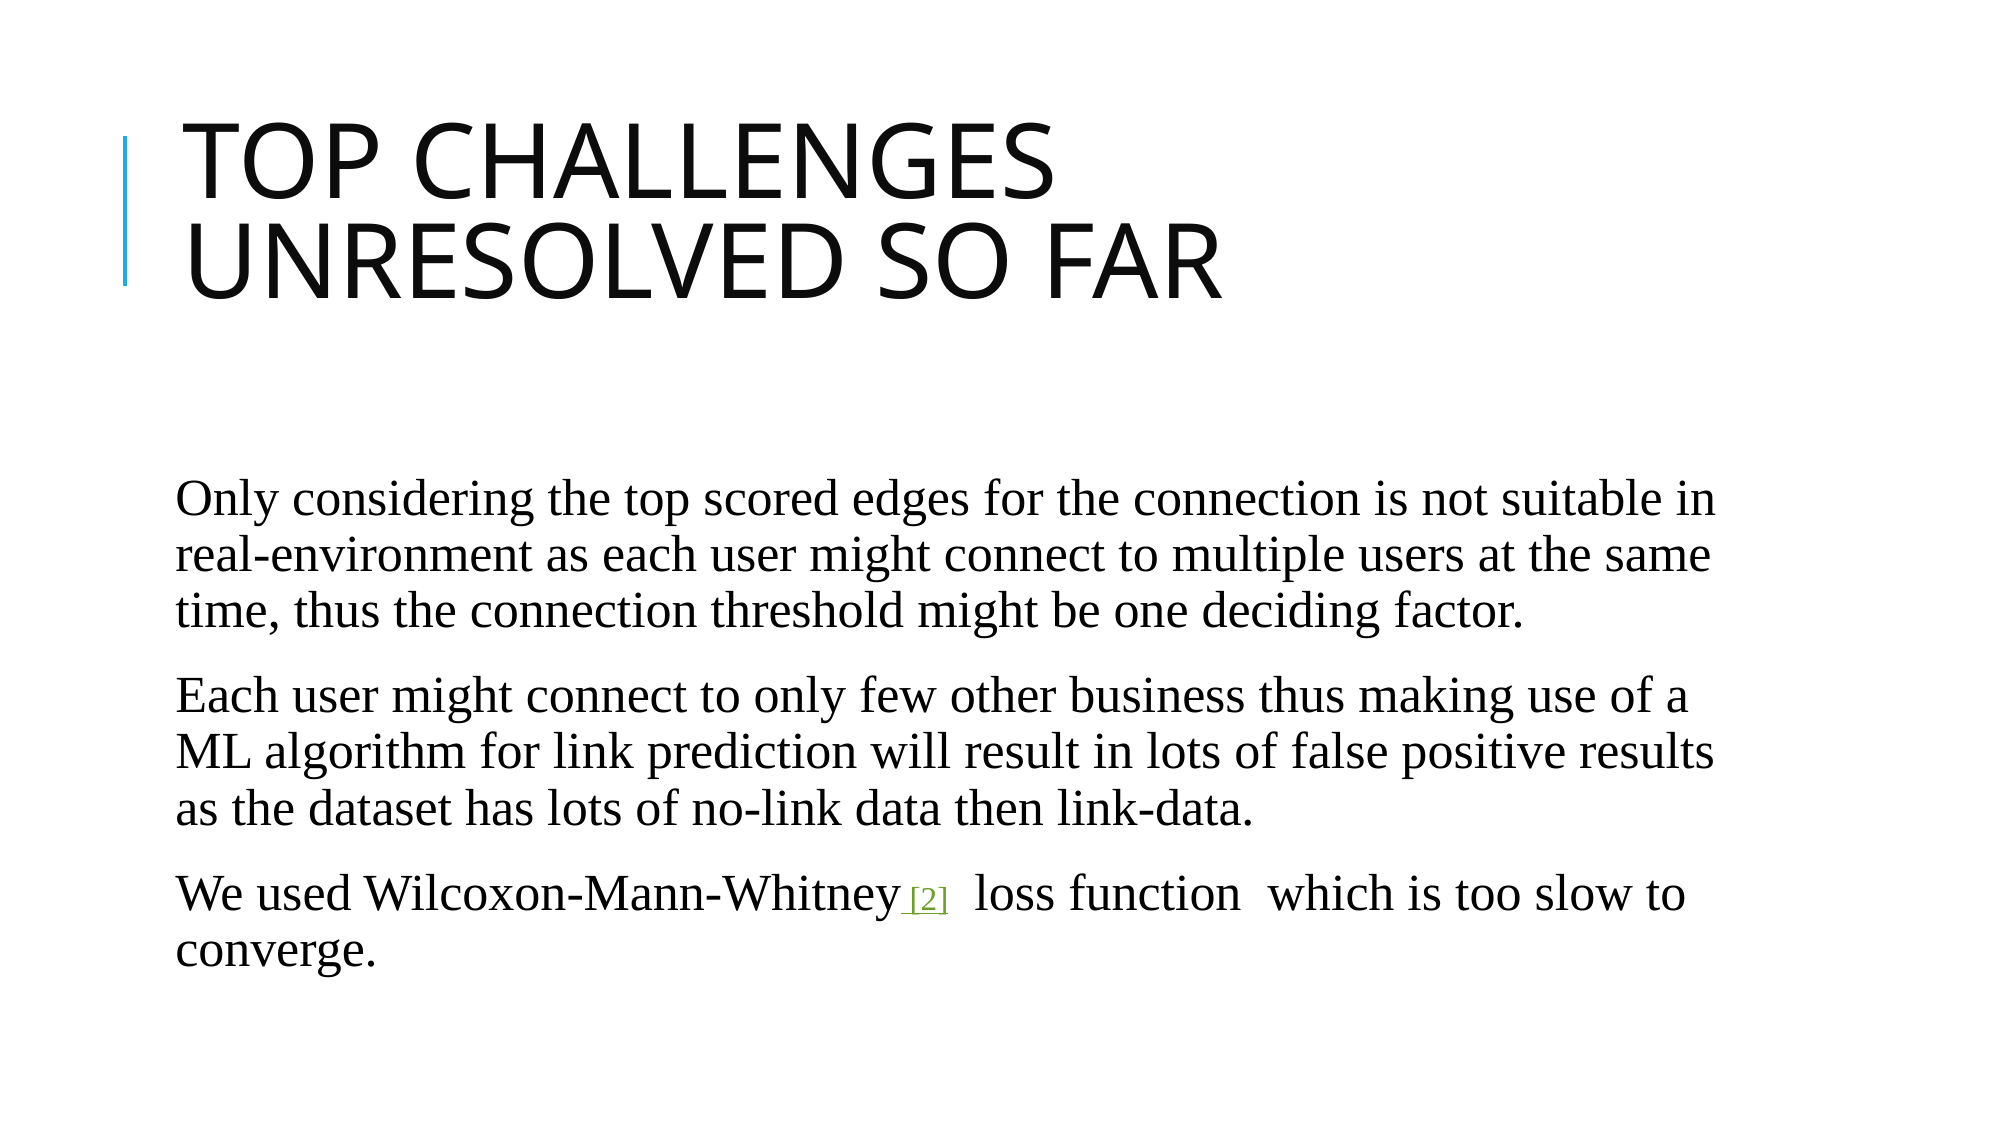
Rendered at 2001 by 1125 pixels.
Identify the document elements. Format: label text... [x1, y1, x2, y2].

list Only considering the top scored edges for the connection is not suitable in real-environment as each user might connect to multiple users at the same time, thus the connection threshold might be one deciding factor. Each user might connect to only few other business thus making use of a ML algorithm for link prediction will result in lots of false positive results as the dataset has lots of no-link data then link-data. We used Wilcoxon-Mann-Whitney [2] loss function which is too slow to converge. [168, 375, 1763, 1035]
title TOP CHALLENGES UNRESOLVED SO FAR [168, 96, 1763, 342]
